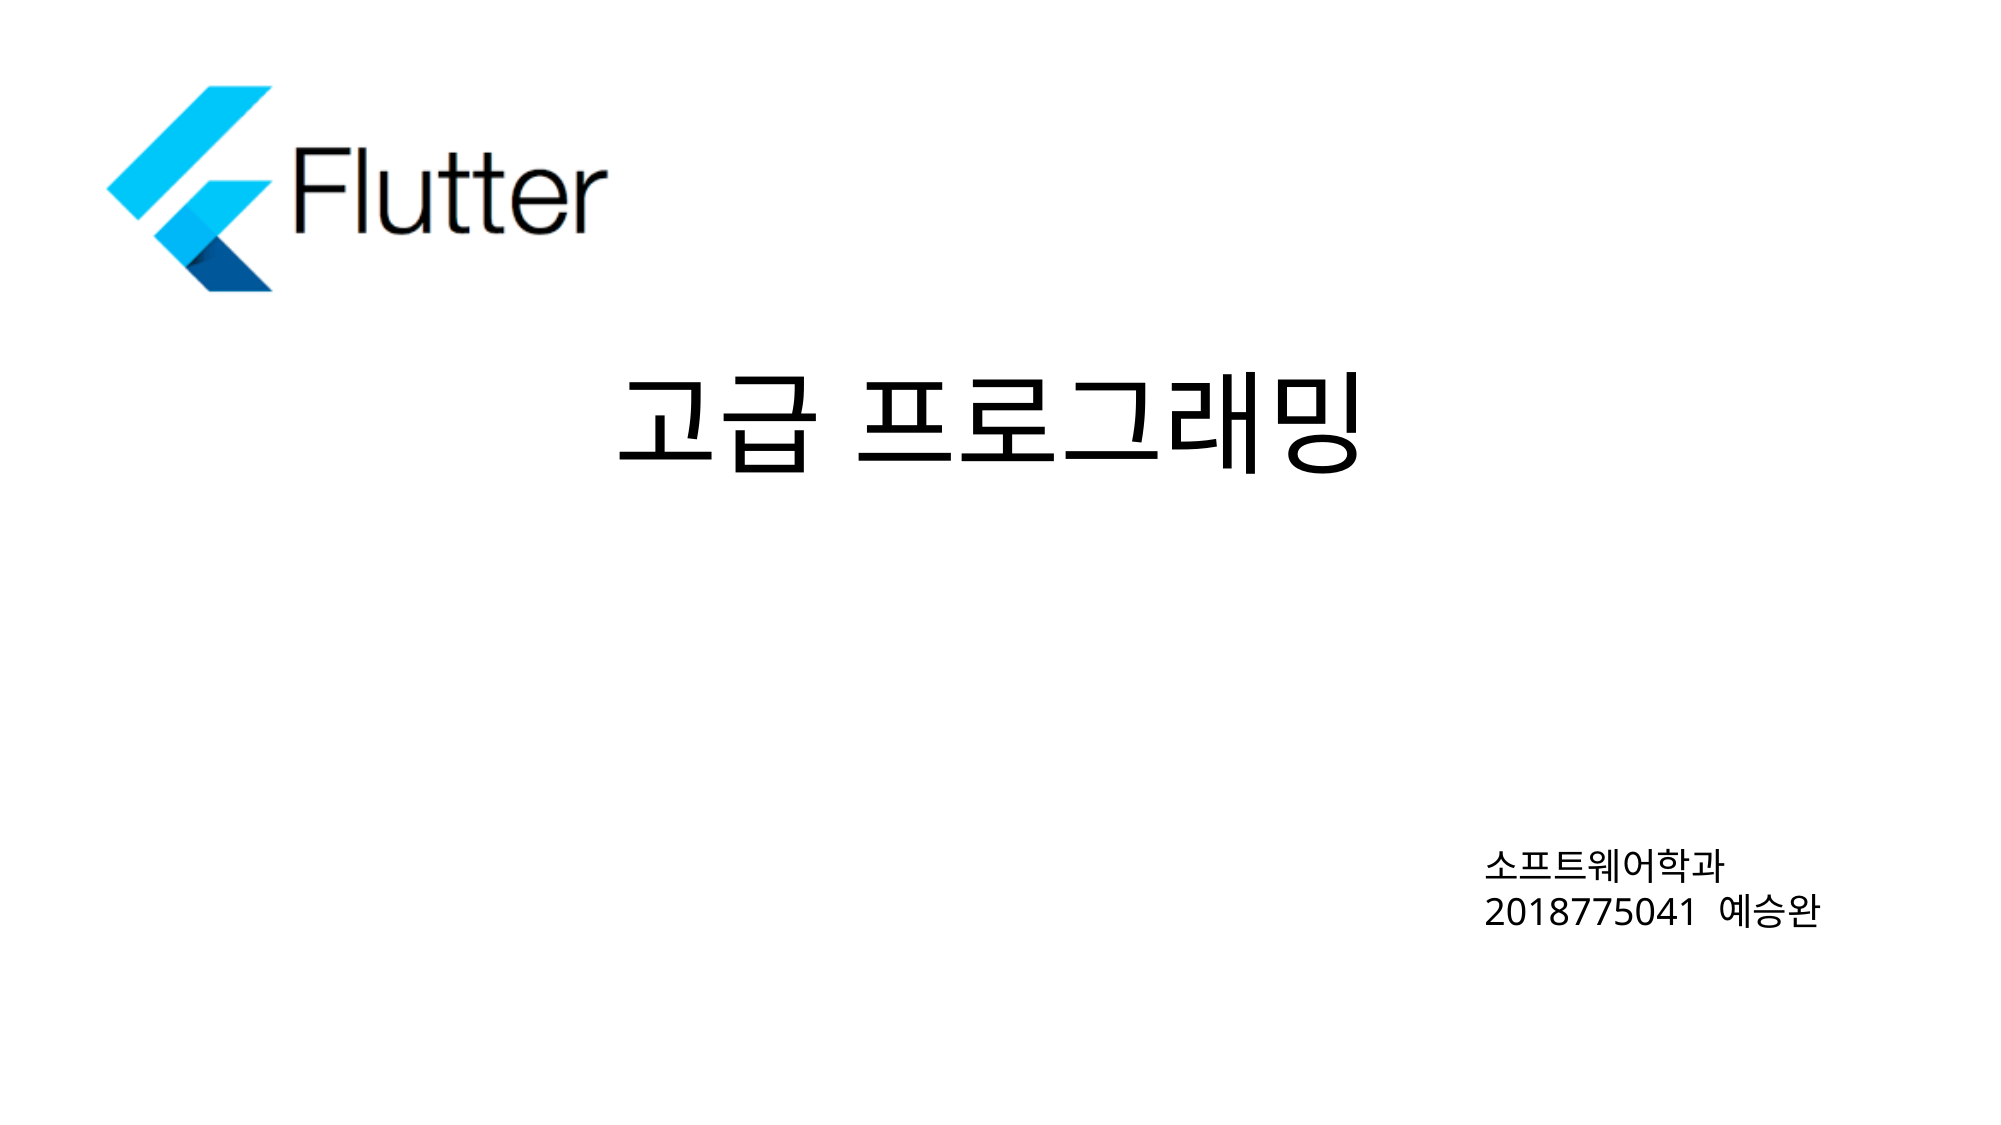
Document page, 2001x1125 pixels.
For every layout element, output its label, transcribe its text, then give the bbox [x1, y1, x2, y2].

text_box 소프트웨어학과 2018775041 예승완 [1469, 835, 1960, 940]
picture [76, 57, 634, 321]
text_box 고급 프로그래밍 [600, 345, 1557, 496]
